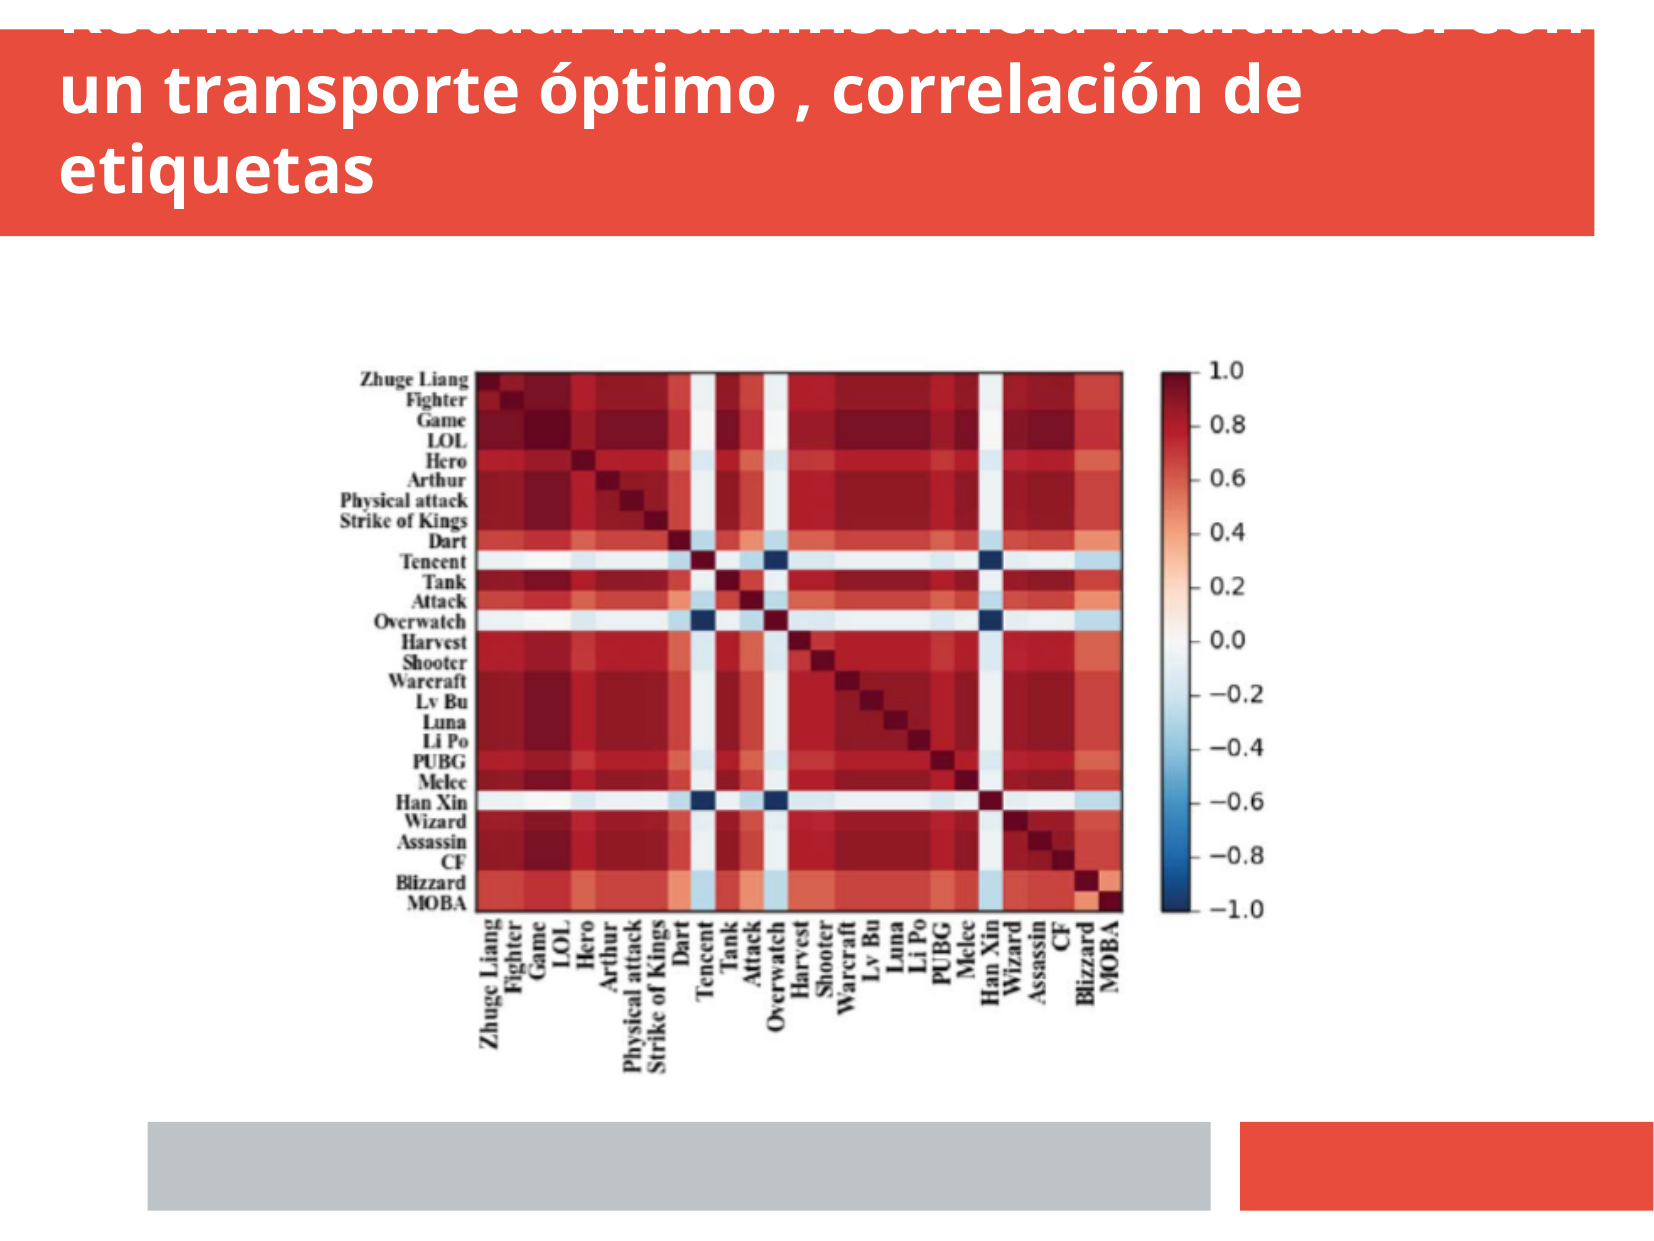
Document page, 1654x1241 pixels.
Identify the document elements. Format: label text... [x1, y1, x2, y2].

picture [301, 342, 1312, 1099]
text_box Red Multimodal-Multiinstancia-Multilabel con un transporte óptimo , correlación de etiquetas [58, 58, 1595, 207]
